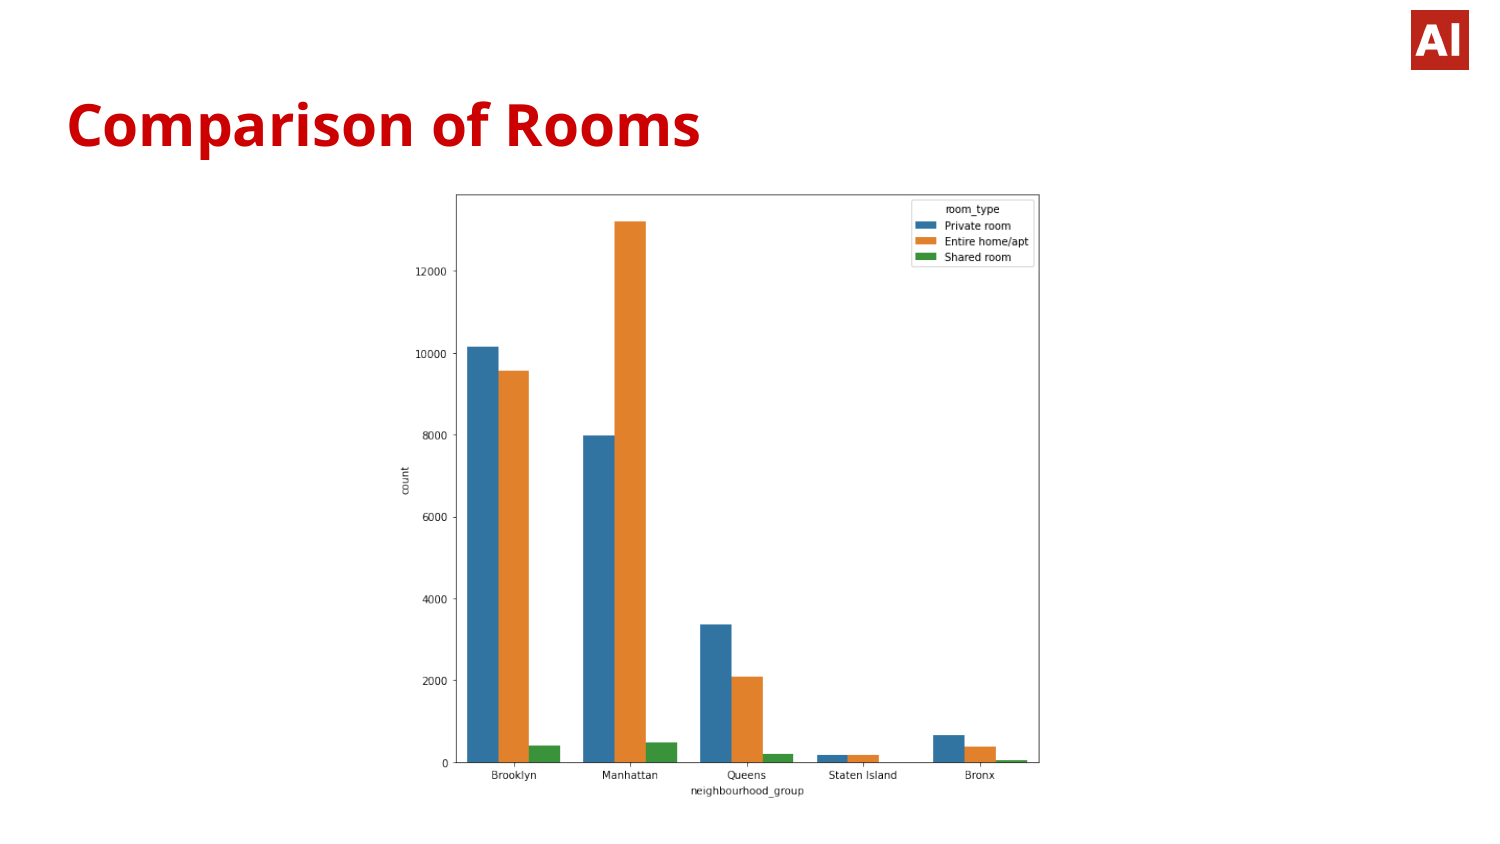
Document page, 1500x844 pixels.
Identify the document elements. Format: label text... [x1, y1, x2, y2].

picture [1411, 10, 1469, 70]
picture [393, 188, 1045, 804]
title Comparison of Rooms [51, 72, 1449, 167]
